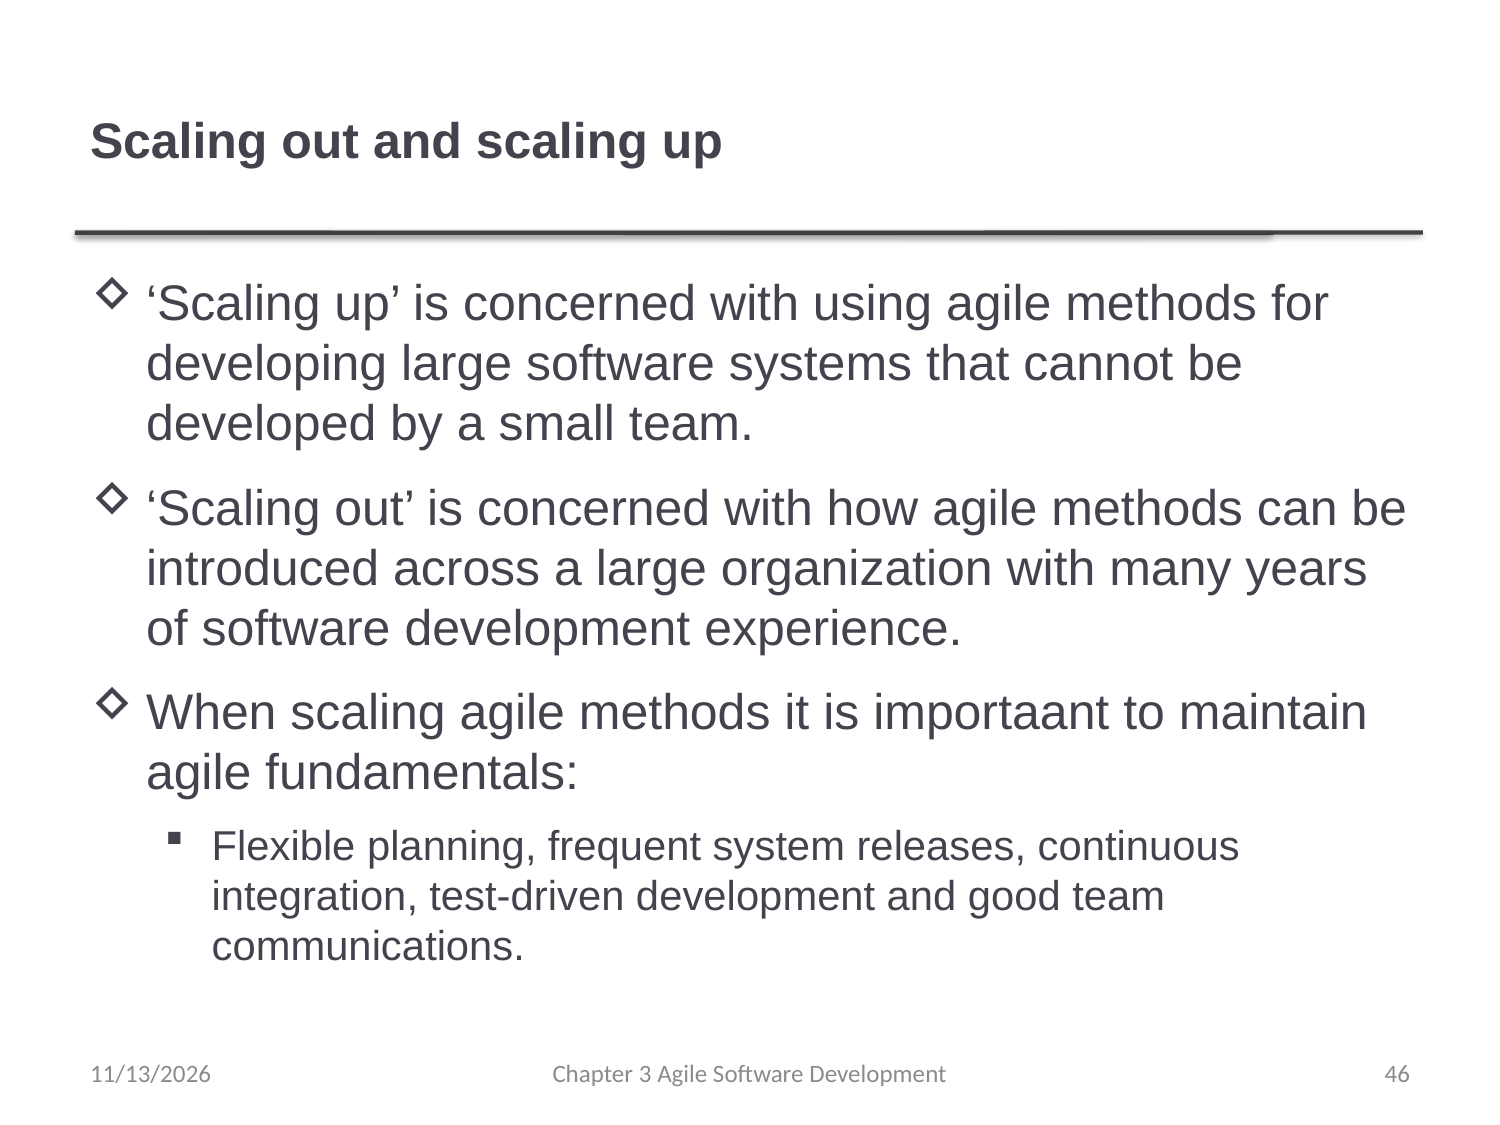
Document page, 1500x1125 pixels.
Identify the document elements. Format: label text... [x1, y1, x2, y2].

footer Chapter 3 Agile Software Development [512, 1042, 988, 1103]
list ‘Scaling up’ is concerned with using agile methods for developing large software systems that cannot be developed by a small team. ‘Scaling out’ is concerned with how agile methods can be introduced across a large organization with many years of software development experience. When scaling agile methods it is importaant to maintain agile fundamentals: Flexible planning, frequent system releases, continuous integration, test-driven development and good team communications. [75, 262, 1425, 1005]
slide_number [75, 1042, 425, 1103]
slide_number 46 [1074, 1042, 1425, 1103]
title Scaling out and scaling up [74, 44, 1272, 233]
